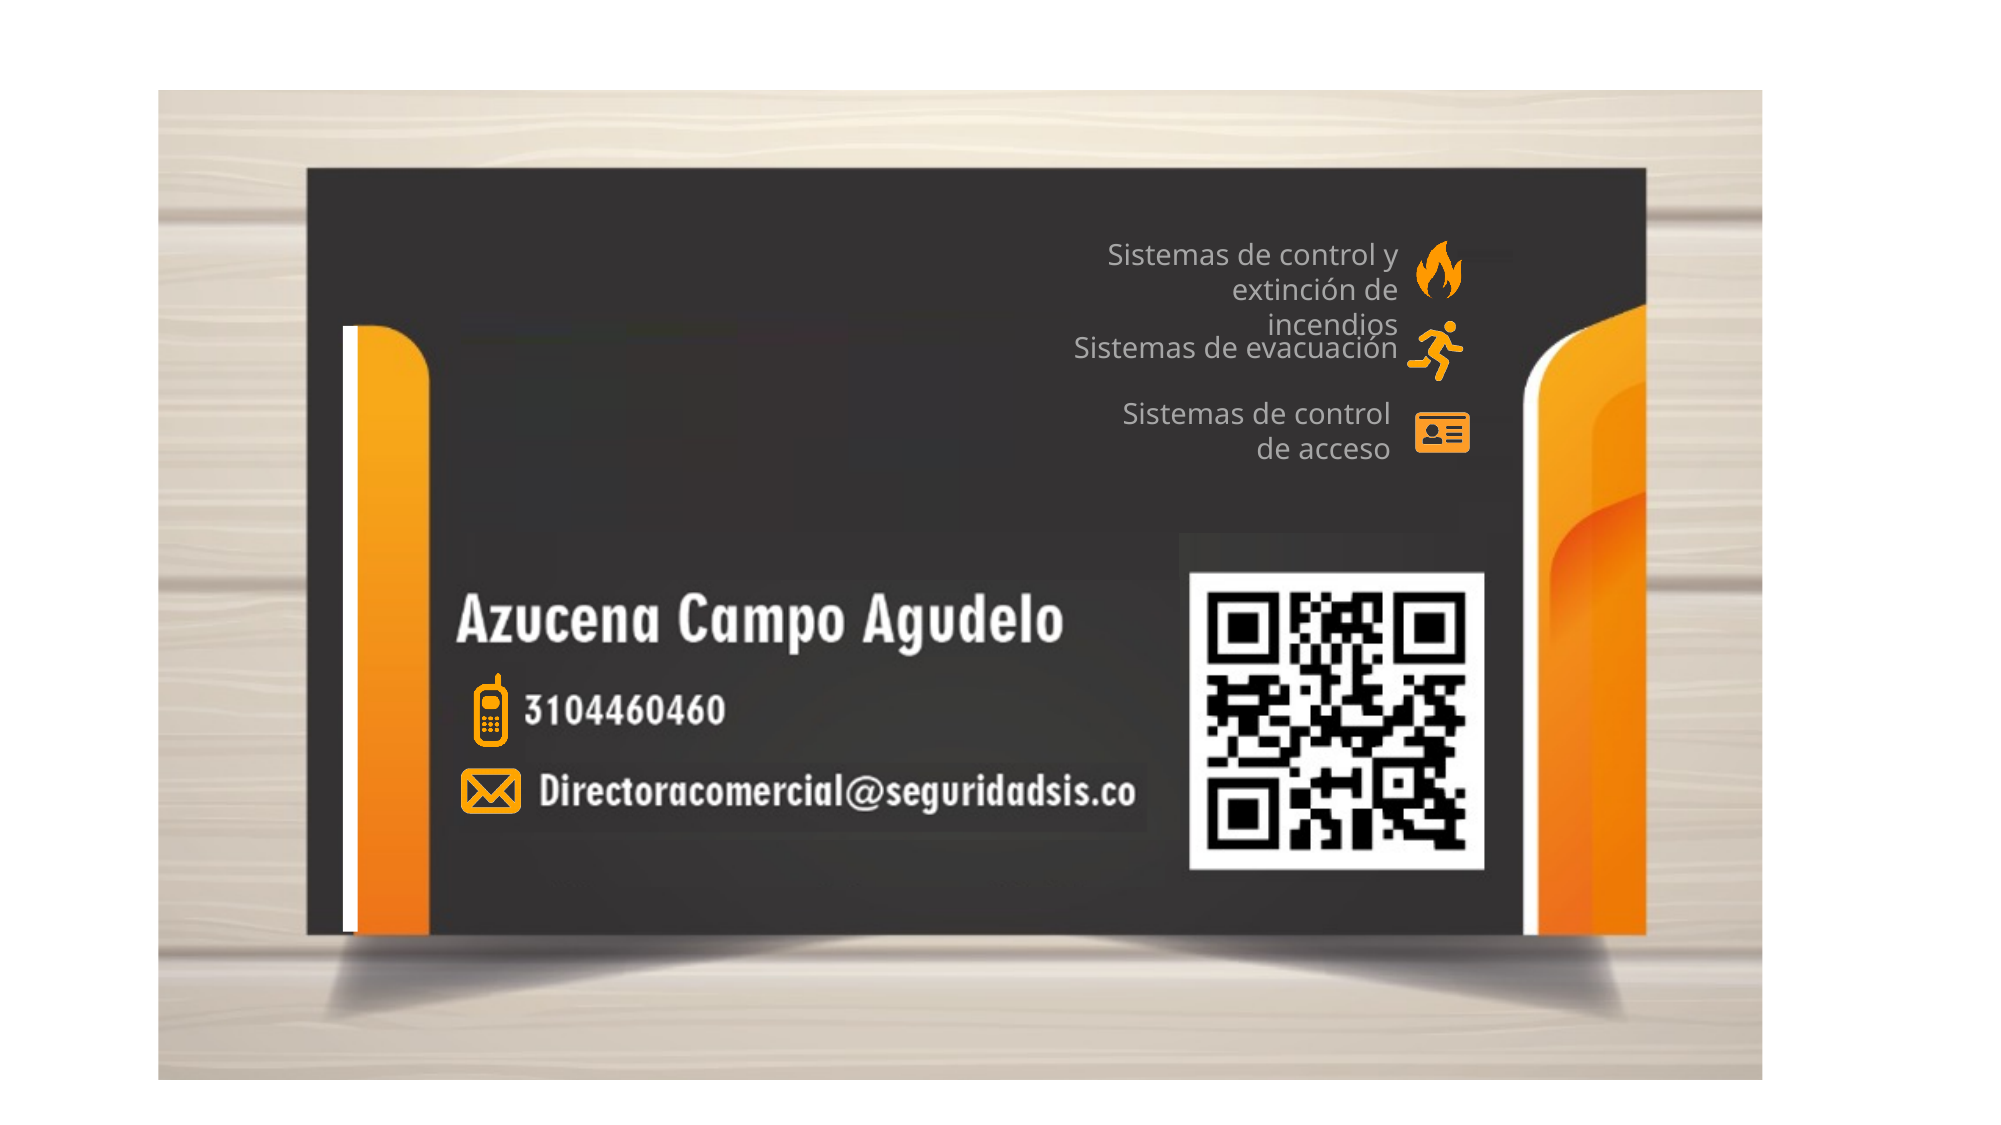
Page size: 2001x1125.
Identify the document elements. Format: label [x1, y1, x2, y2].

picture [158, 89, 1763, 1080]
